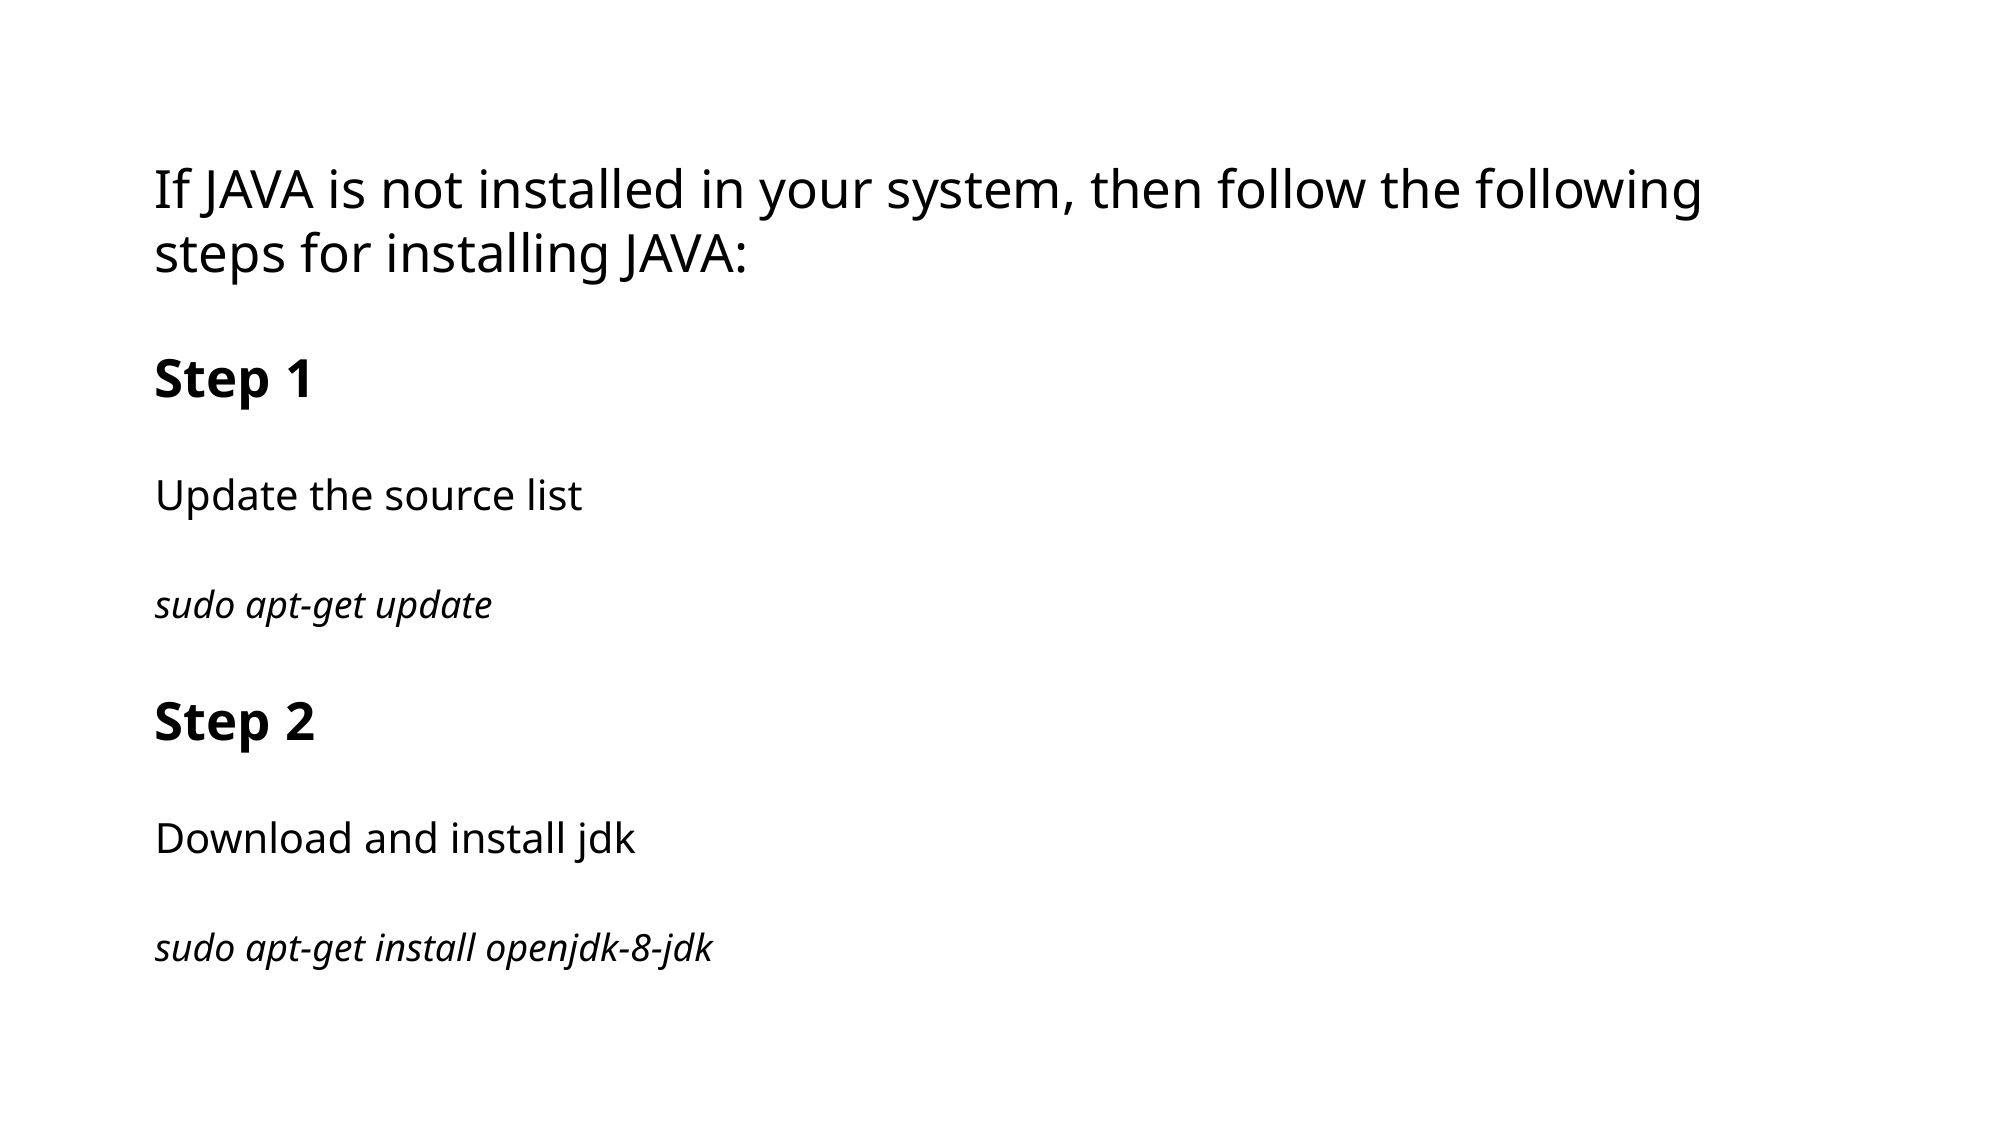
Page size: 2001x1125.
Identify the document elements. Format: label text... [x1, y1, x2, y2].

list If JAVA is not installed in your system, then follow the following steps for installing JAVA: Step 1 Update the source list sudo apt-get update Step 2 Download and install jdk sudo apt-get install openjdk-8-jdk [145, 145, 1854, 979]
